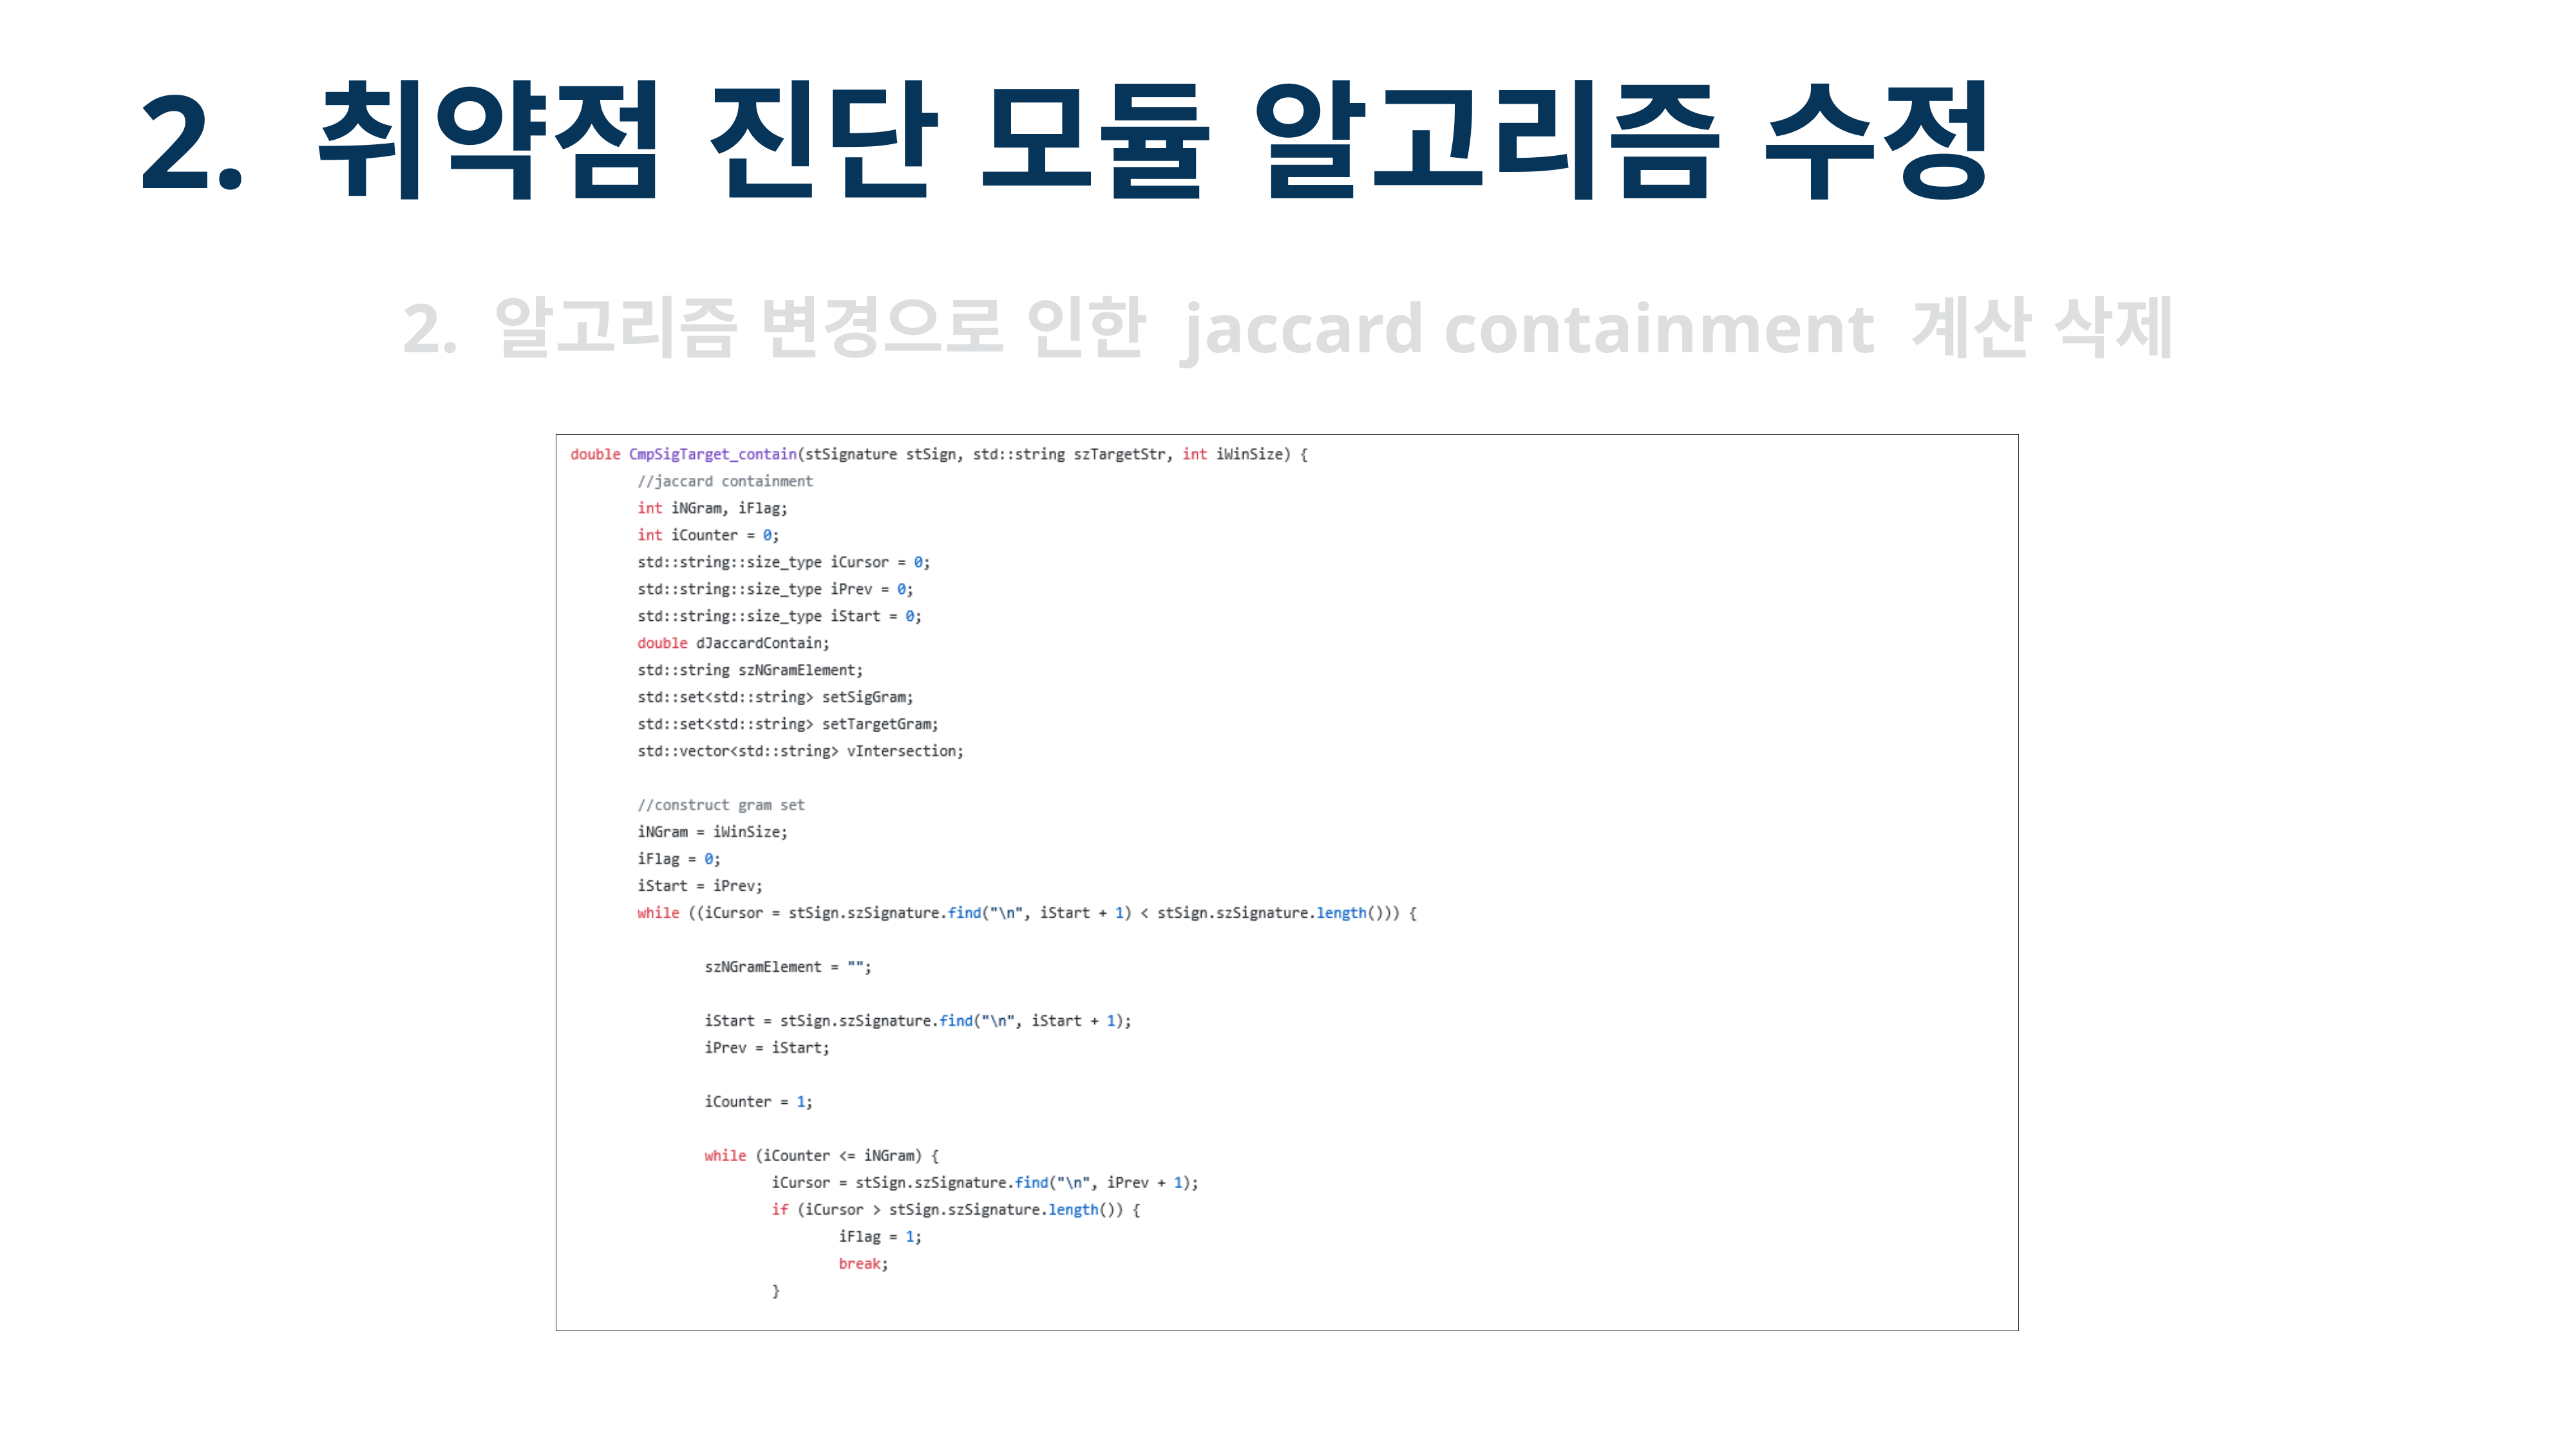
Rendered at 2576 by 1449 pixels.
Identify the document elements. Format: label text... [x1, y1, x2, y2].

picture [555, 433, 2019, 1331]
text_box 2. 취약점 진단 모듈 알고리즘 수정 [129, 55, 2450, 281]
text_box 2. 알고리즘 변경으로 인한 jaccard containment 계산 삭제 [396, 281, 2183, 370]
